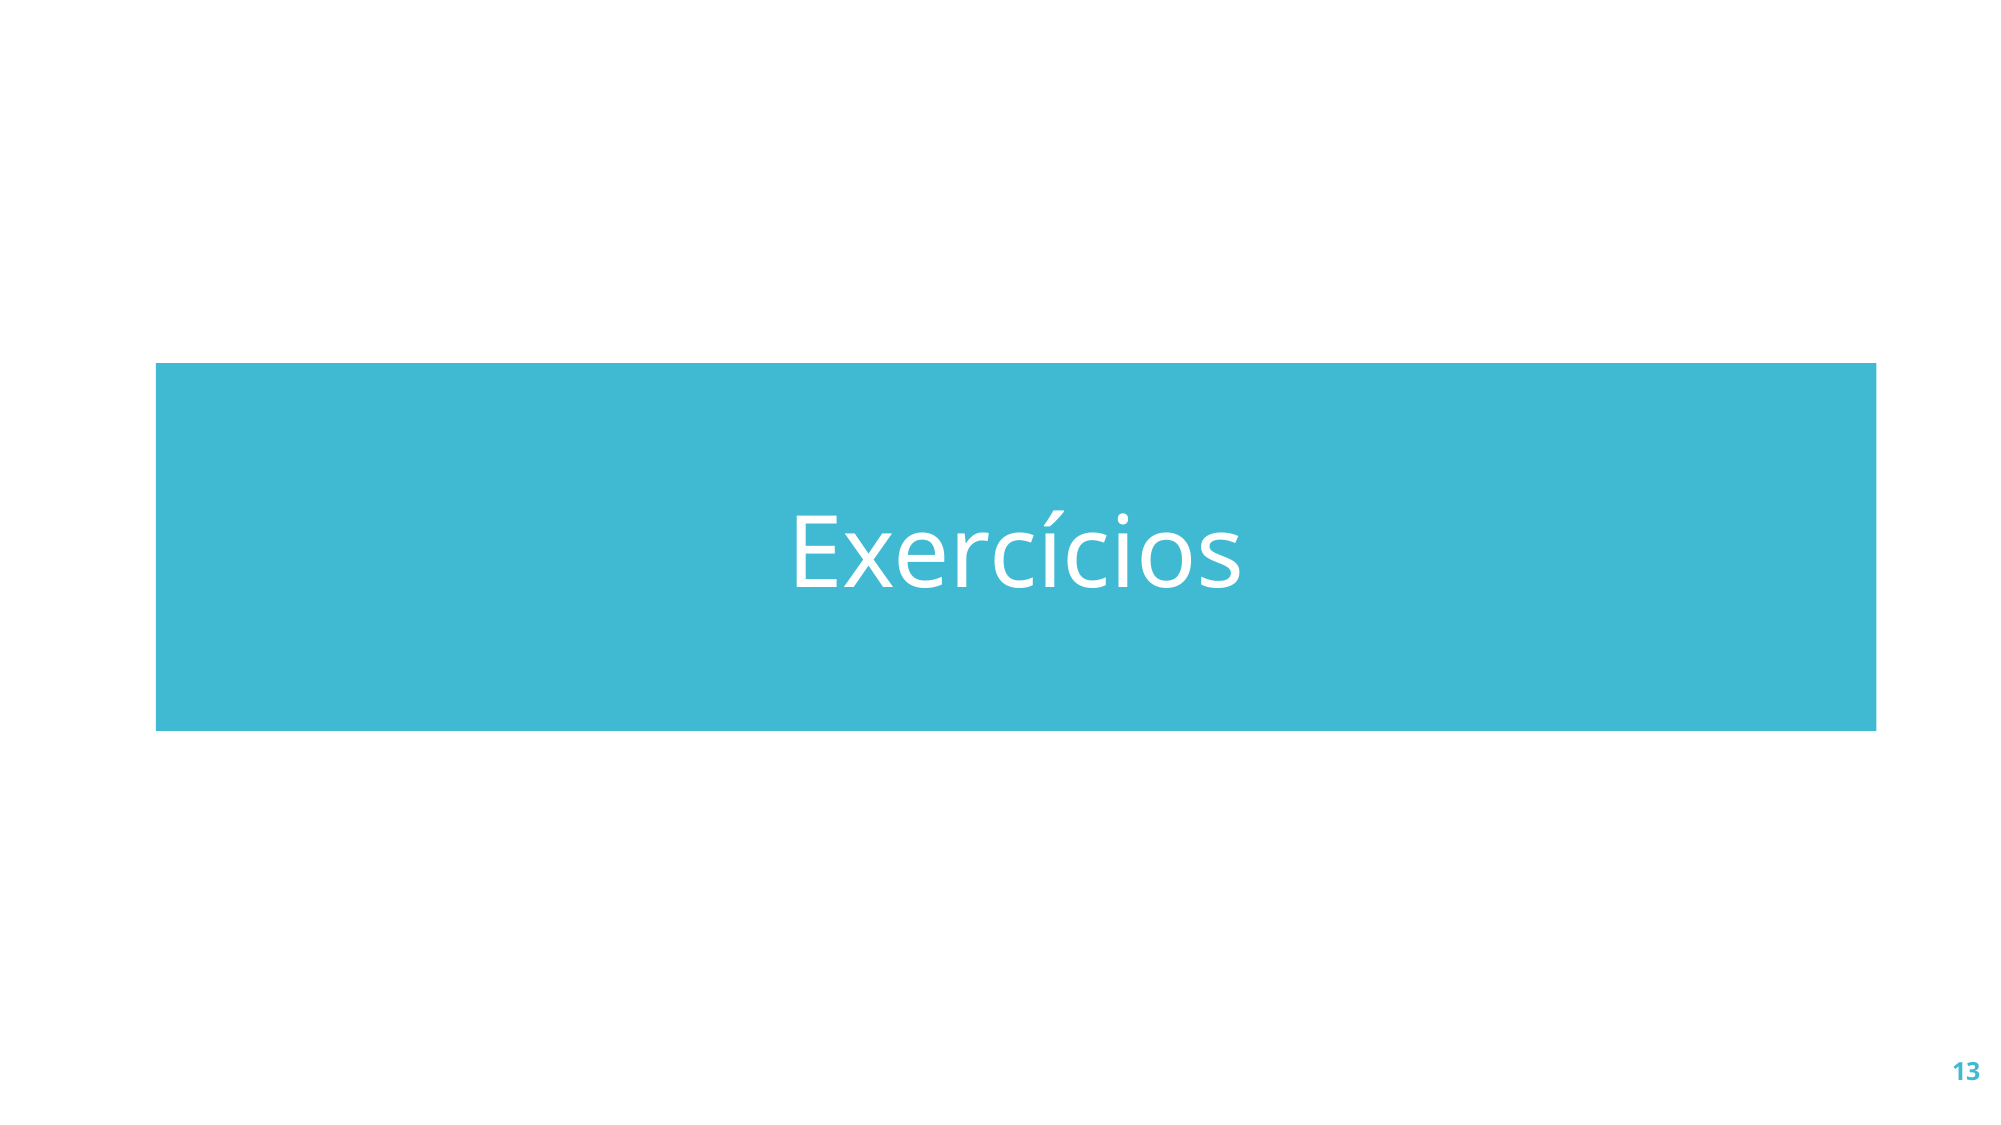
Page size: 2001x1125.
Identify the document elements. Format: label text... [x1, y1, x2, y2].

slide_number 13 [1744, 1042, 1996, 1103]
text_box Exercícios [155, 362, 1877, 732]
